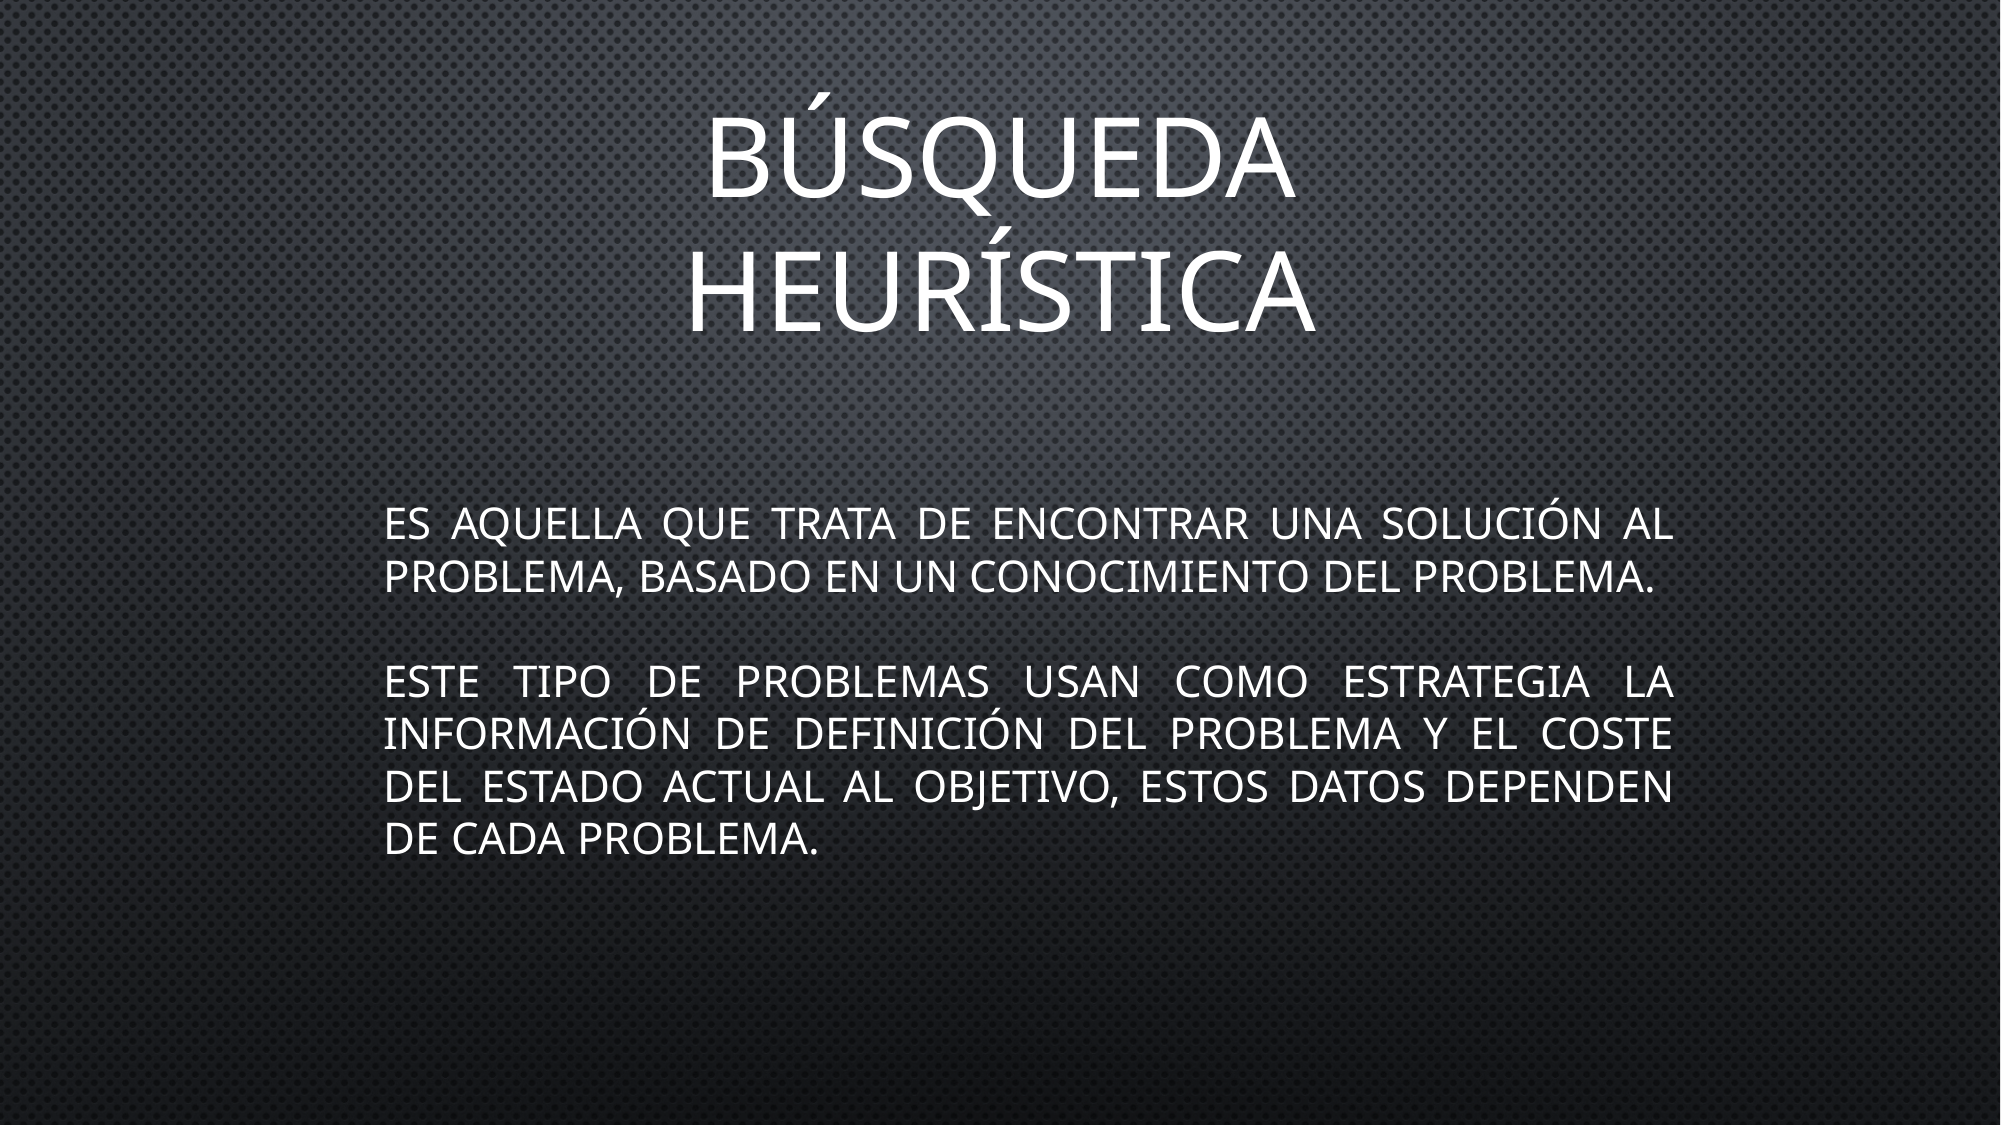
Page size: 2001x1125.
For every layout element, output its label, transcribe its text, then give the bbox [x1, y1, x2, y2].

title Búsqueda heurística [400, 158, 1600, 374]
subtitle Es aquella que trata de encontrar una solución al problema, basado en un conocimiento del problema. Este tipo de problemas usan como estrategia la información de definición del problema y el coste del estado actual al objetivo, estos datos dependen de cada problema. [363, 475, 1695, 1005]
